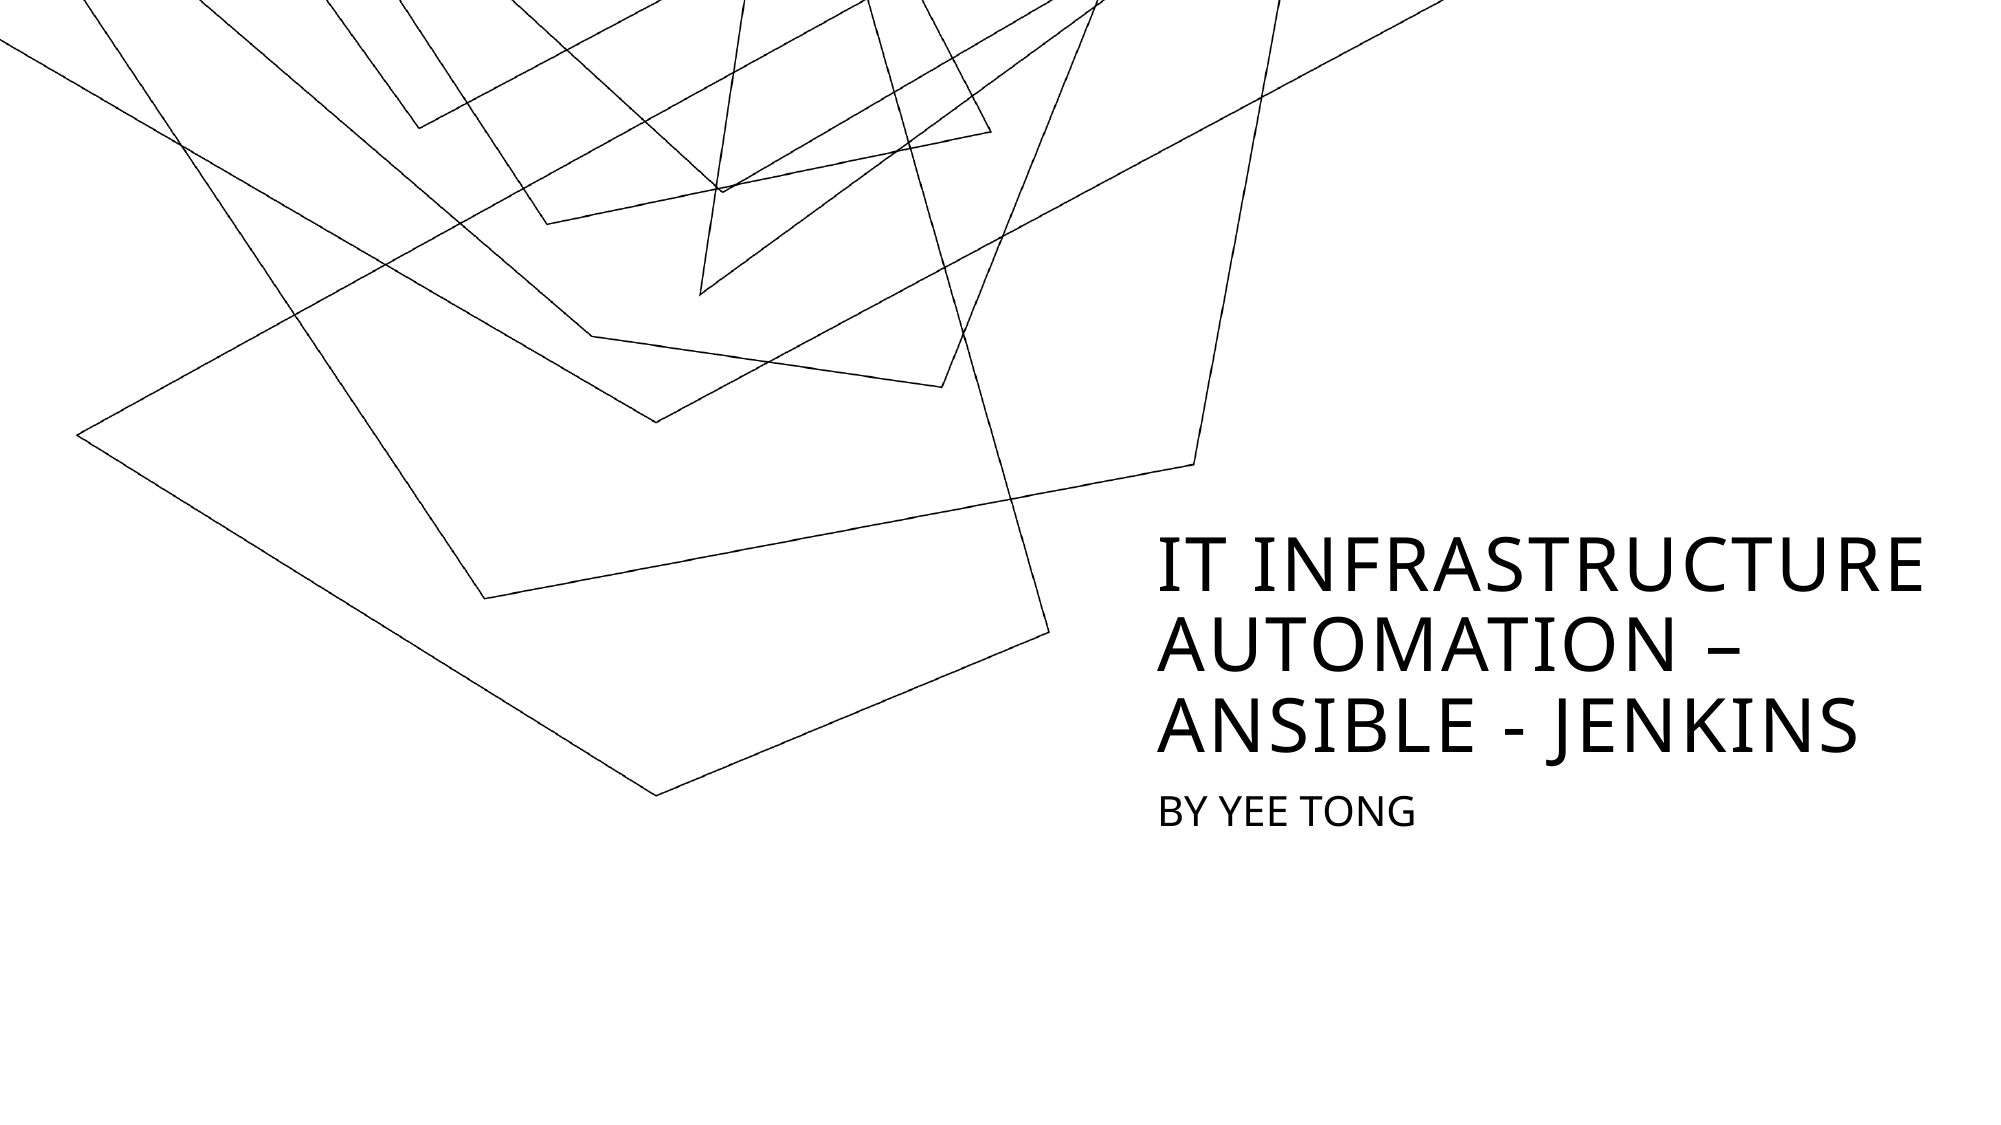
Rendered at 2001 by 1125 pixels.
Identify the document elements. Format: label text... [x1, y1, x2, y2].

subtitle BY YEE TONG [1142, 776, 1953, 961]
title IT Infrastructure Automation –ansible - jenkins [1142, 524, 1970, 777]
picture [0, 0, 1557, 830]
